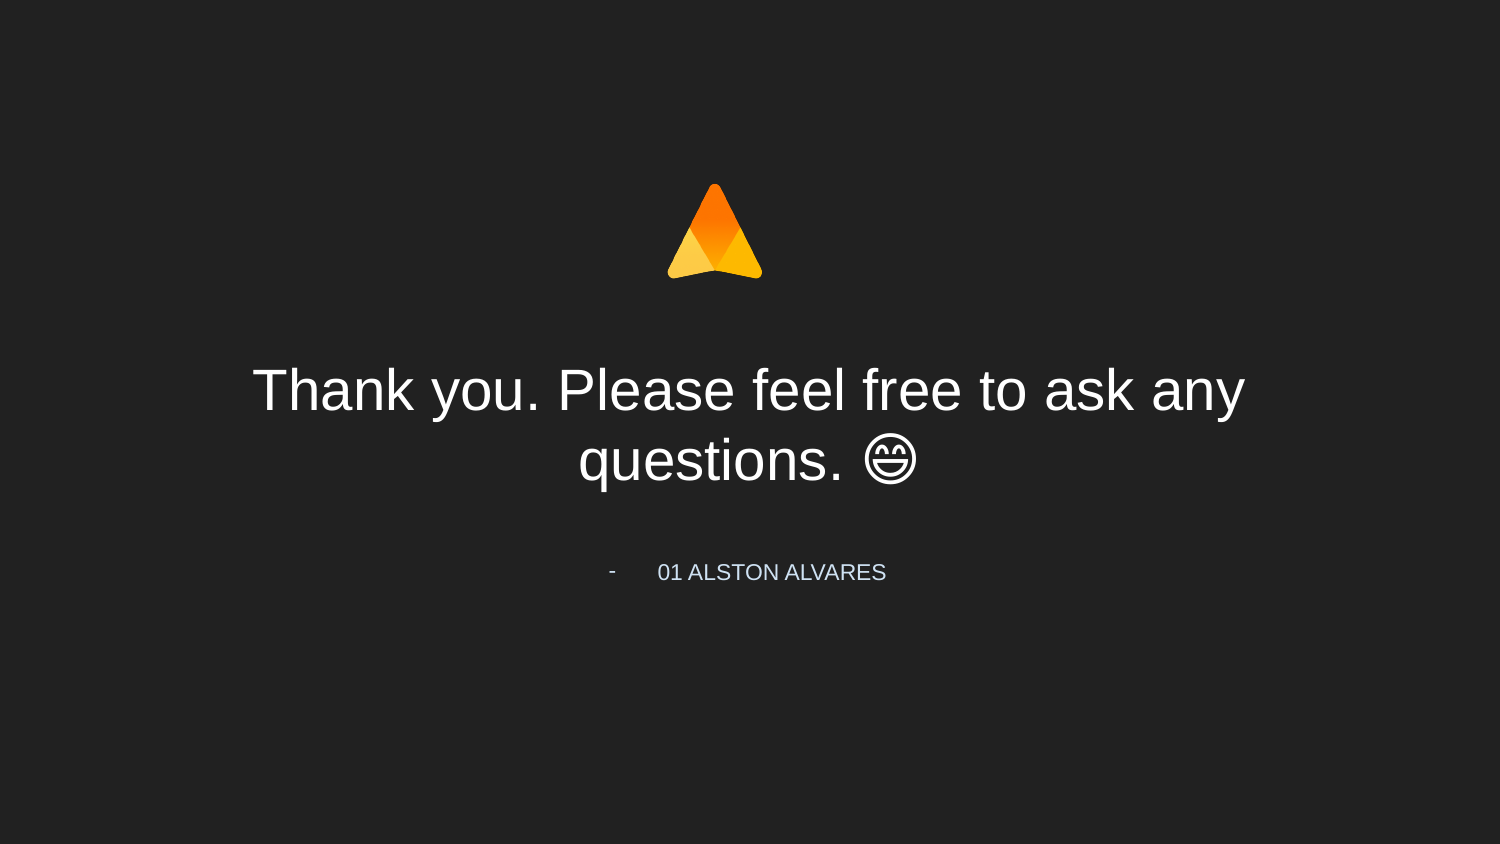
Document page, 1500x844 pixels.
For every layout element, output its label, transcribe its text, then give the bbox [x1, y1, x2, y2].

text_box 01 ALSTON ALVARES [241, 543, 1228, 599]
title Thank you. Please feel free to ask any questions. 😄 [86, 362, 1413, 482]
picture [665, 183, 762, 280]
